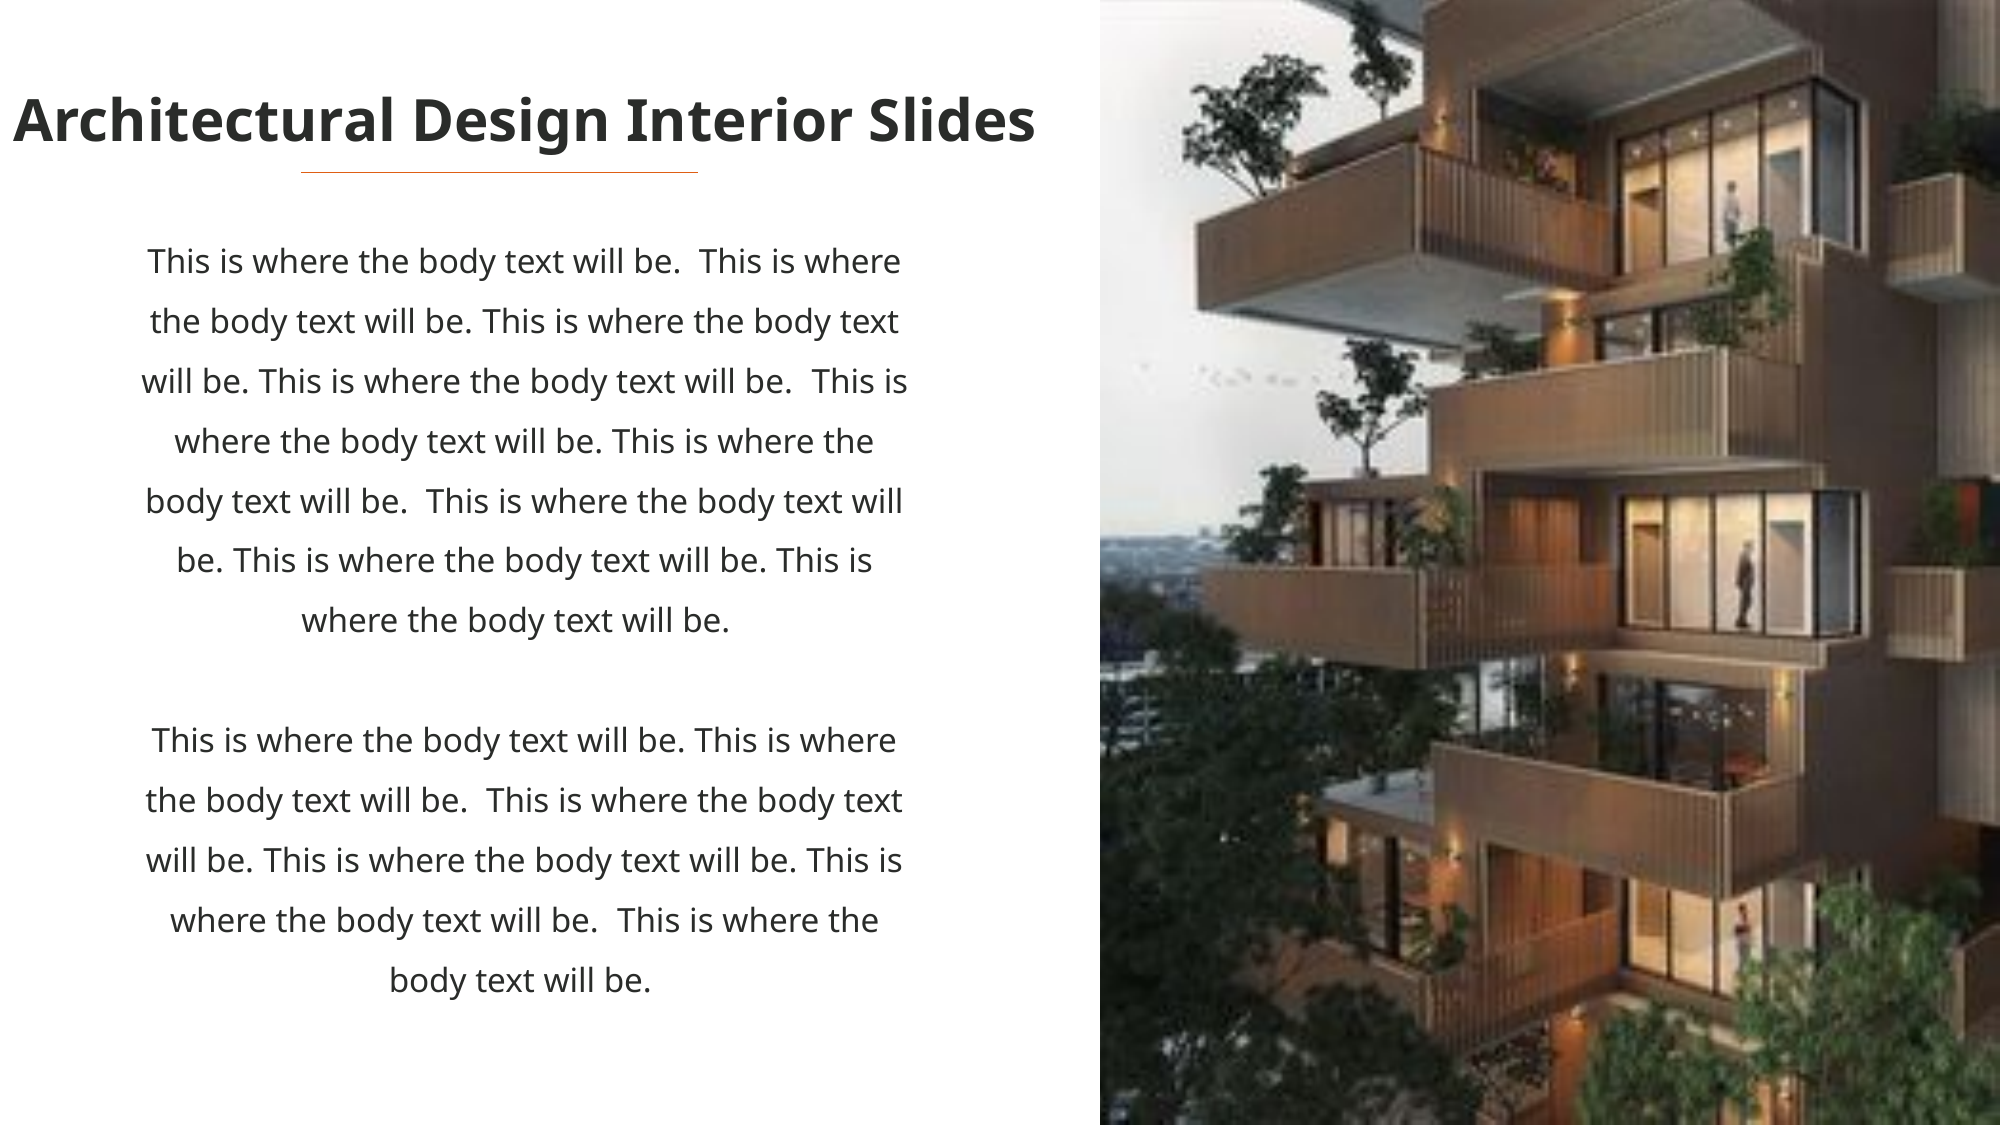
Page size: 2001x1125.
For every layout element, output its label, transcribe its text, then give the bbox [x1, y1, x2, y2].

text_box Architectural Design Interior Slides [0, 75, 1099, 161]
text_box This is where the body text will be. This is where the body text will be. This is where the body text will be. This is where the body text will be. This is where the body text will be. This is where the body text will be. This is where the body text will be. This is where the body text will be. This is where the body text will be. This is where the body text will be. This is where the body text will be. This is where the body text will be. This is where the body text will be. This is where the body text will be. This is where the body text will be. [124, 212, 926, 1125]
picture [1099, 0, 2000, 1125]
